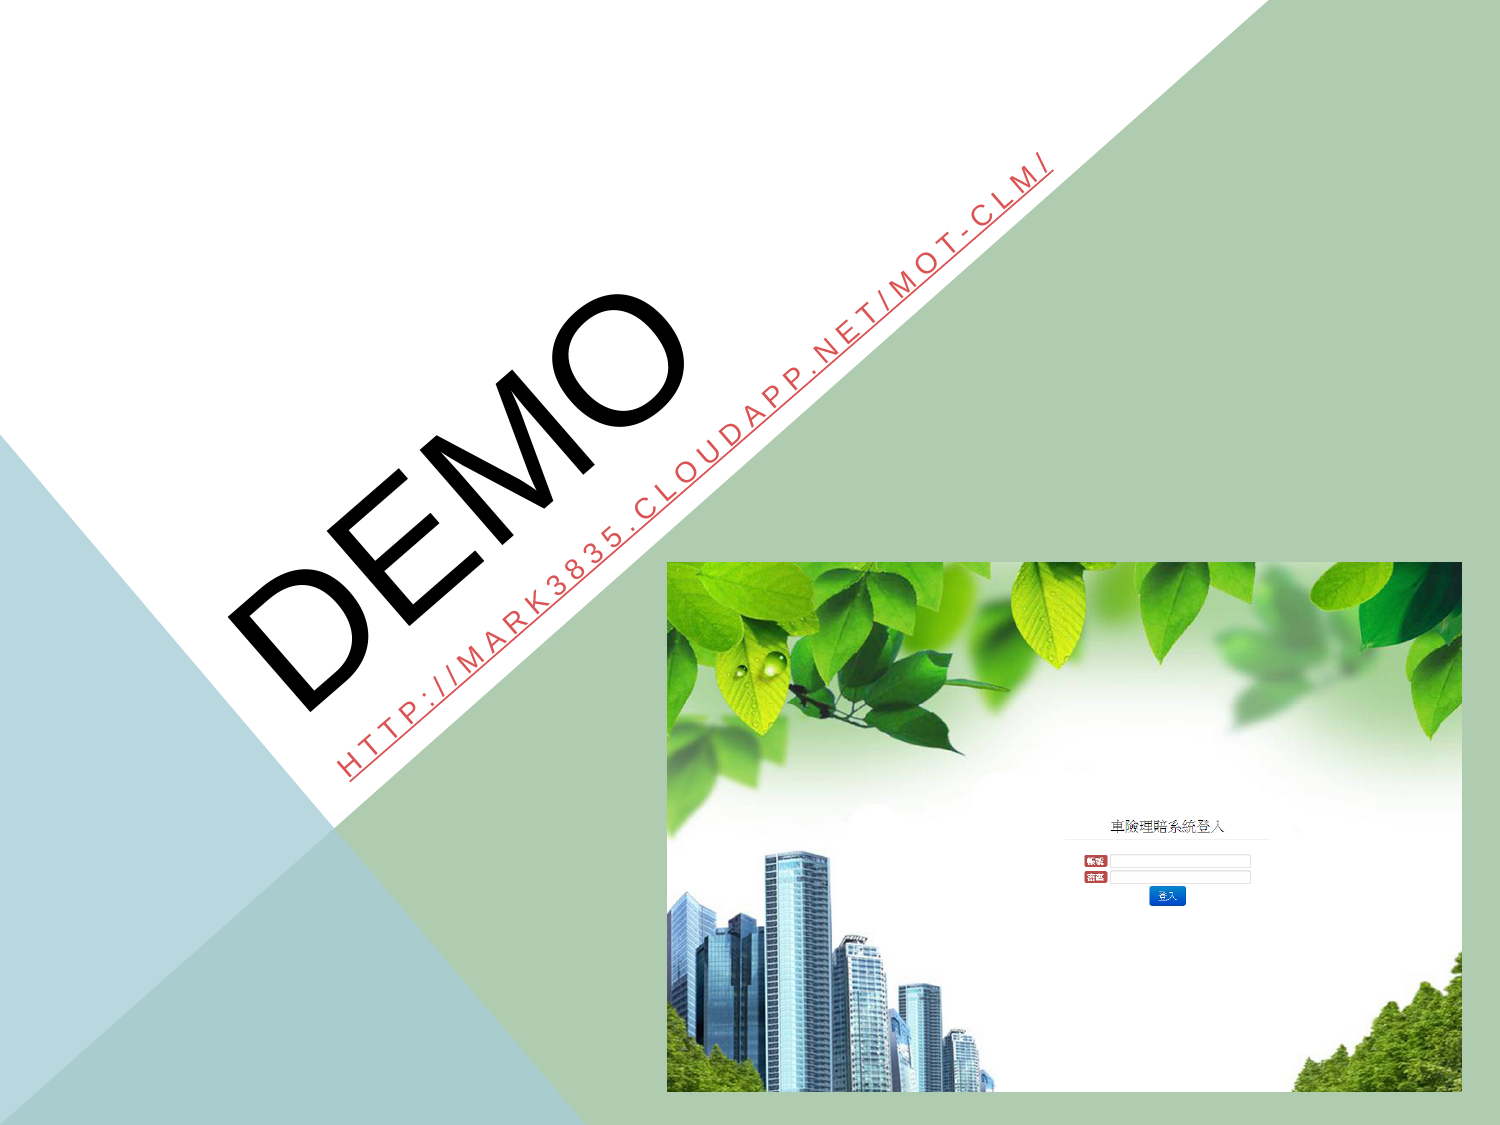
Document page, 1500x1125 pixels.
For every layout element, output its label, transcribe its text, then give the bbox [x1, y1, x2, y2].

picture [666, 562, 1462, 1093]
list http://mark3835.cloudapp.net/mot-clm/ [312, 61, 1155, 803]
title demo [183, 3, 1013, 761]
